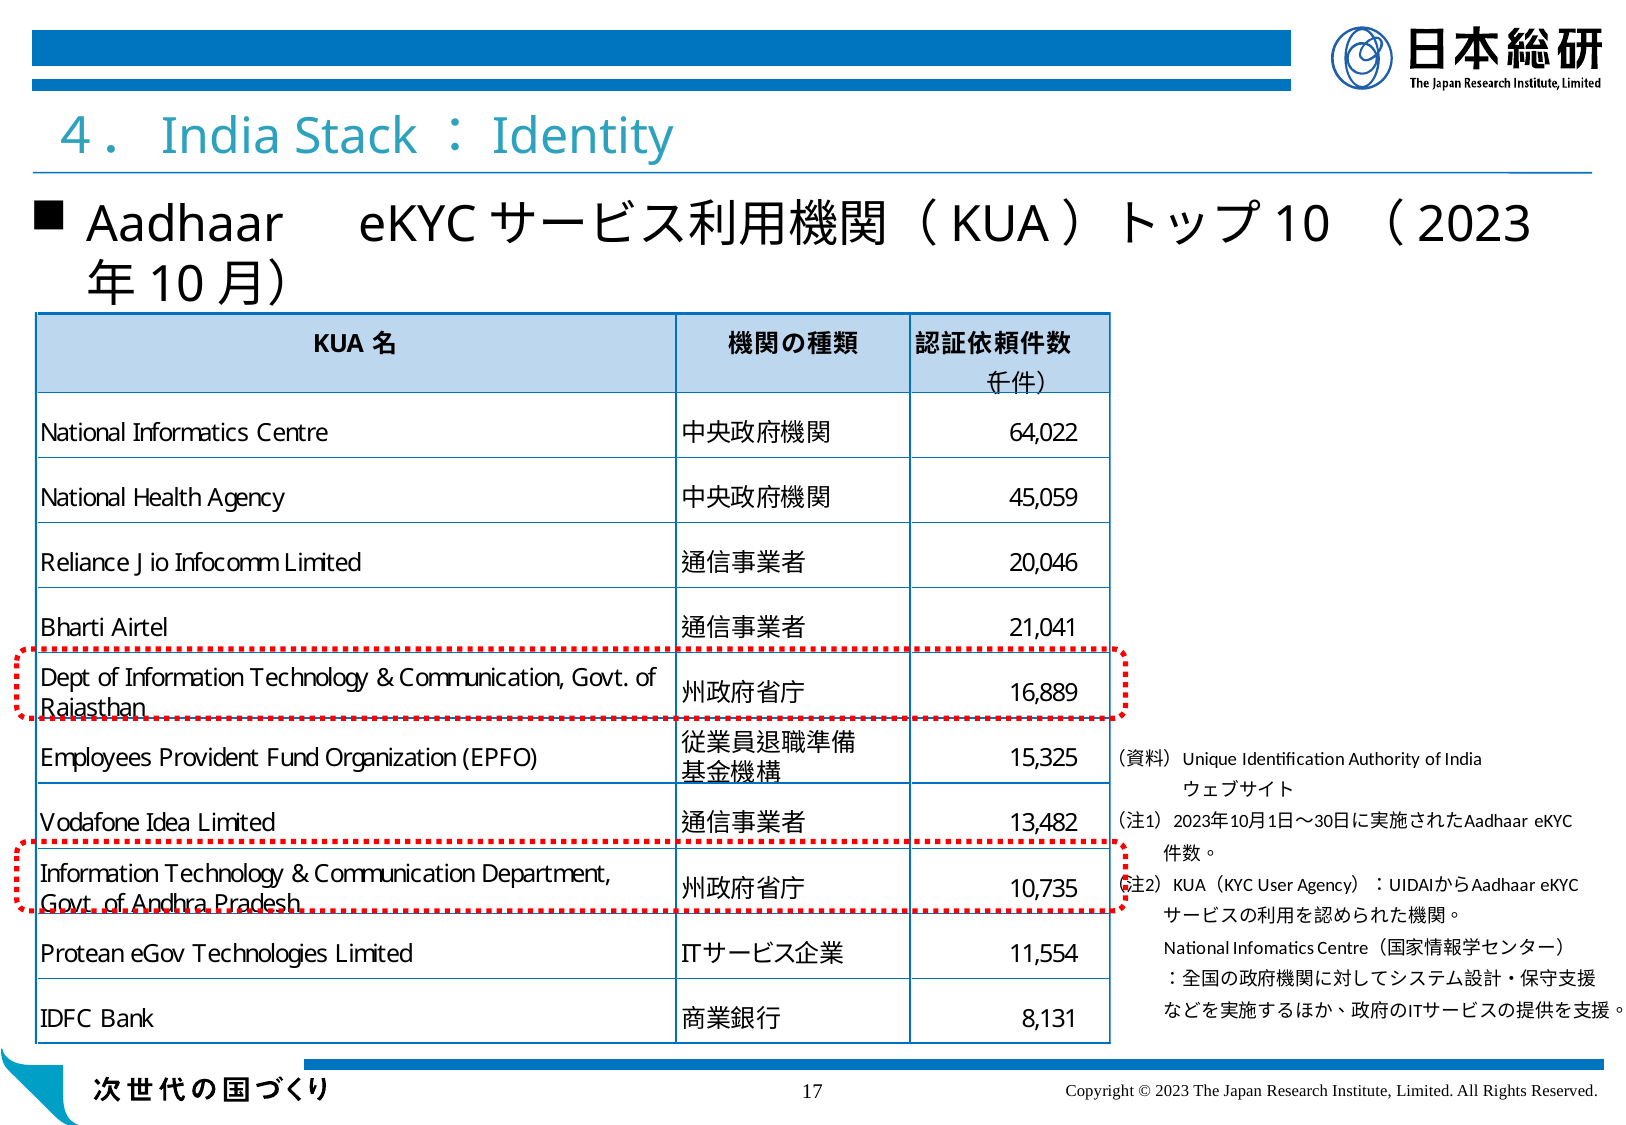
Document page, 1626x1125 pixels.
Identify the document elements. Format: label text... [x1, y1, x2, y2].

text_box ４．India Stack：Identity [34, 95, 1510, 185]
text_box [14, 839, 29, 913]
picture [34, 312, 1625, 1045]
text_box Aadhaar eKYCサービス利用機関（KUA）トップ10 （2023年10月） [15, 184, 1575, 344]
slide_number 16 [684, 1070, 941, 1118]
text_box [14, 646, 29, 721]
text_box [1118, 647, 1128, 700]
